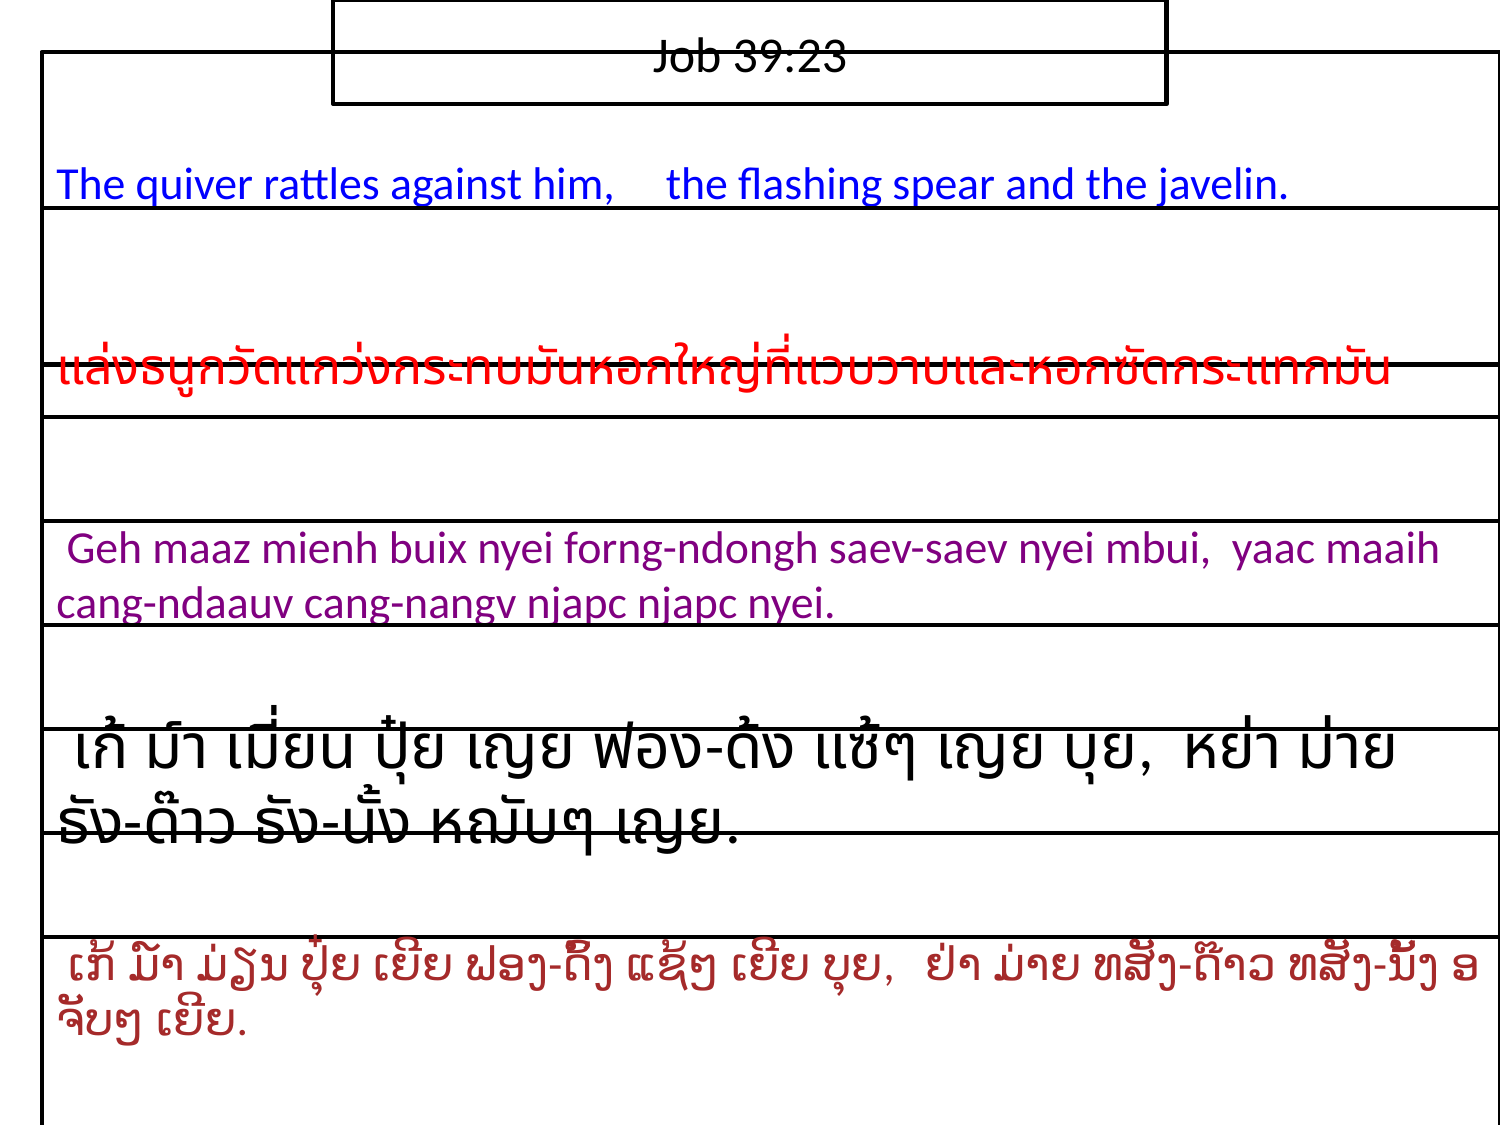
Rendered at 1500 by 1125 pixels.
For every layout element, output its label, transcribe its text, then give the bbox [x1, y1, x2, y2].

text_box เก้ ม์า เมี่ยน ปุ๋ย เญย ฟอง-ด้ง แซ้ๆ เญย บุย, หย่า ม่าย ธัง-ด๊าว ธัง-นั้ง หฌับๆ เญย. [40, 623, 1500, 831]
text_box Job 39:23 [331, 0, 1169, 50]
text_box Geh maaz mienh buix nyei forng-ndongh saev-saev nyei mbui, yaac maaih cang-ndaauv cang-nangv njapc njapc nyei. [40, 415, 1500, 623]
text_box แล่ง​ธนู​กวัด​แกว่ง​กระทบ​มันหอก​ใหญ่​ที่​แวบ​วาบ​และ​หอก​ซัด​กระแทก​มัน [40, 206, 1500, 415]
text_box The quiver rattles against him, the flashing spear and the javelin. [40, 50, 1500, 206]
text_box ເກ້ ມ໌າ ມ່ຽນ ປຸ໋ຍ ເຍີຍ ຟອງ-ດົ້ງ ແຊ້ໆ ເຍີຍ ບຸຍ, ຢ່າ ມ່າຍ ທສັງ-ດ໊າວ ທສັງ-ນັ້ງ ອຈັບໆ ເຍີຍ. [40, 831, 1500, 1125]
